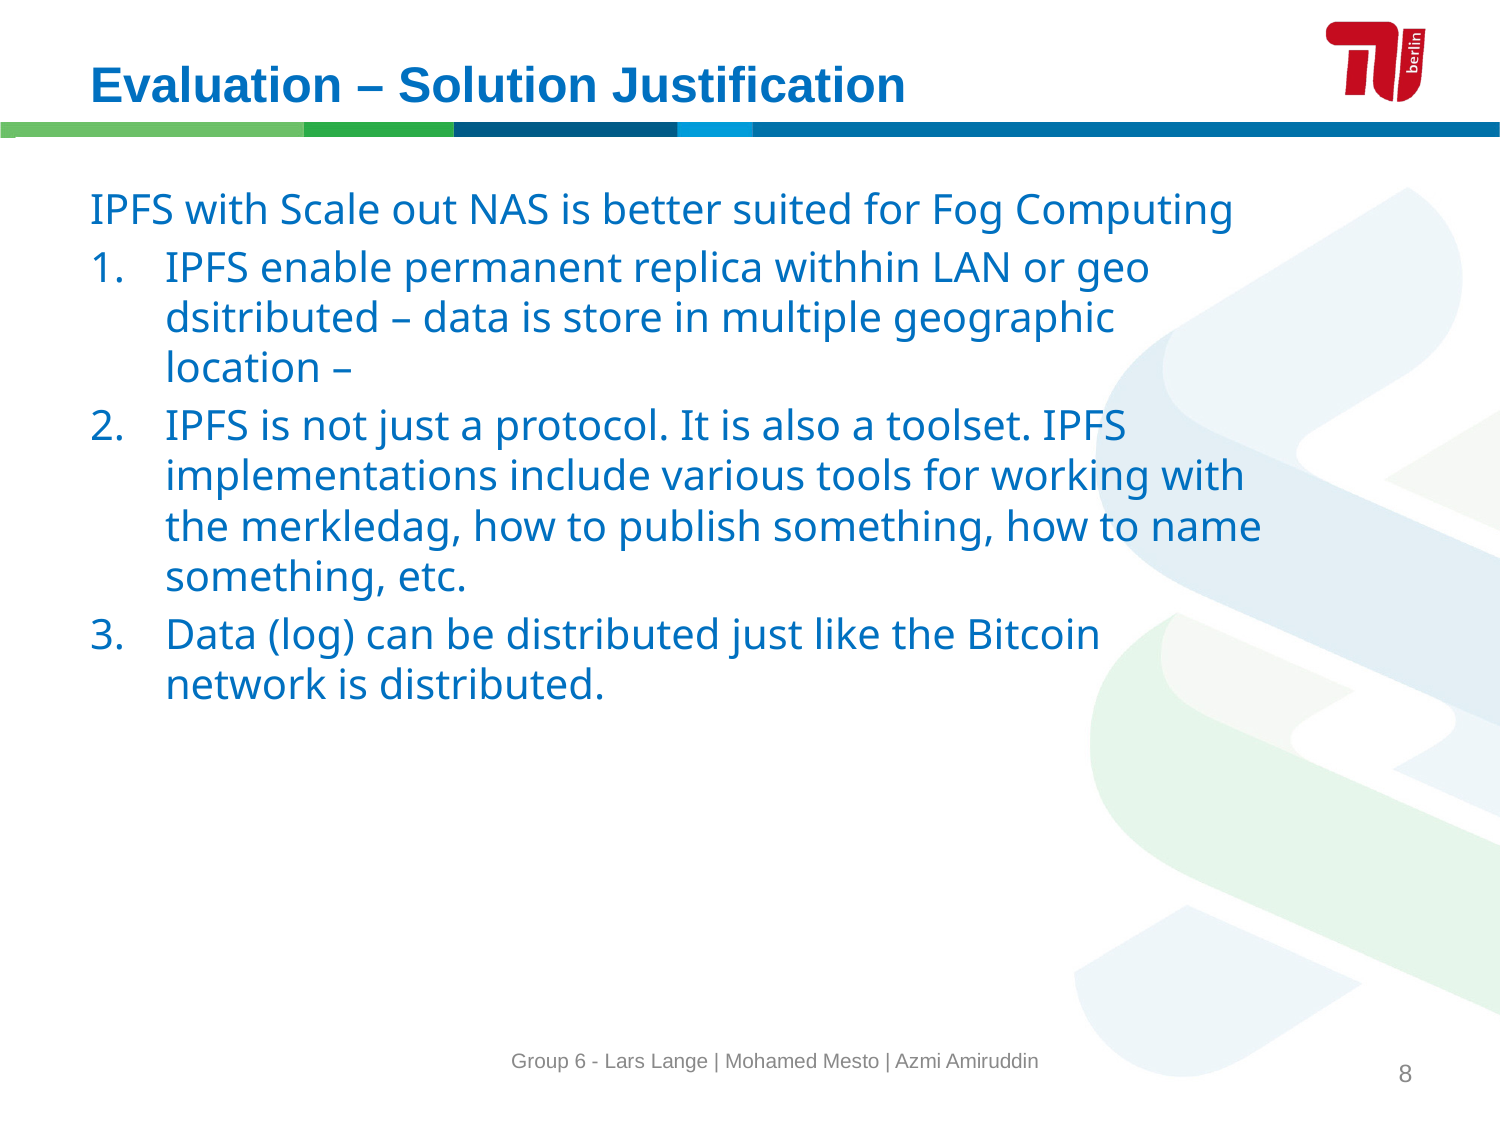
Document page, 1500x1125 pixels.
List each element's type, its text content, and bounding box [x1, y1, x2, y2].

picture [1048, 183, 1500, 1084]
list IPFS with Scale out NAS is better suited for Fog Computing IPFS enable permanent replica withhin LAN or geo dsitributed – data is store in multiple geographic location – IPFS is not just a protocol. It is also a toolset. IPFS implementations include various tools for working with the merkledag, how to publish something, how to name something, etc. Data (log) can be distributed just like the Bitcoin network is distributed. [74, 174, 1288, 915]
picture [1313, 0, 1438, 121]
title Evaluation – Solution Justification [74, 49, 1349, 117]
picture [0, 122, 454, 138]
footer Group 6 - Lars Lange | Mohamed Mesto | Azmi Amiruddin [362, 1042, 1188, 1103]
